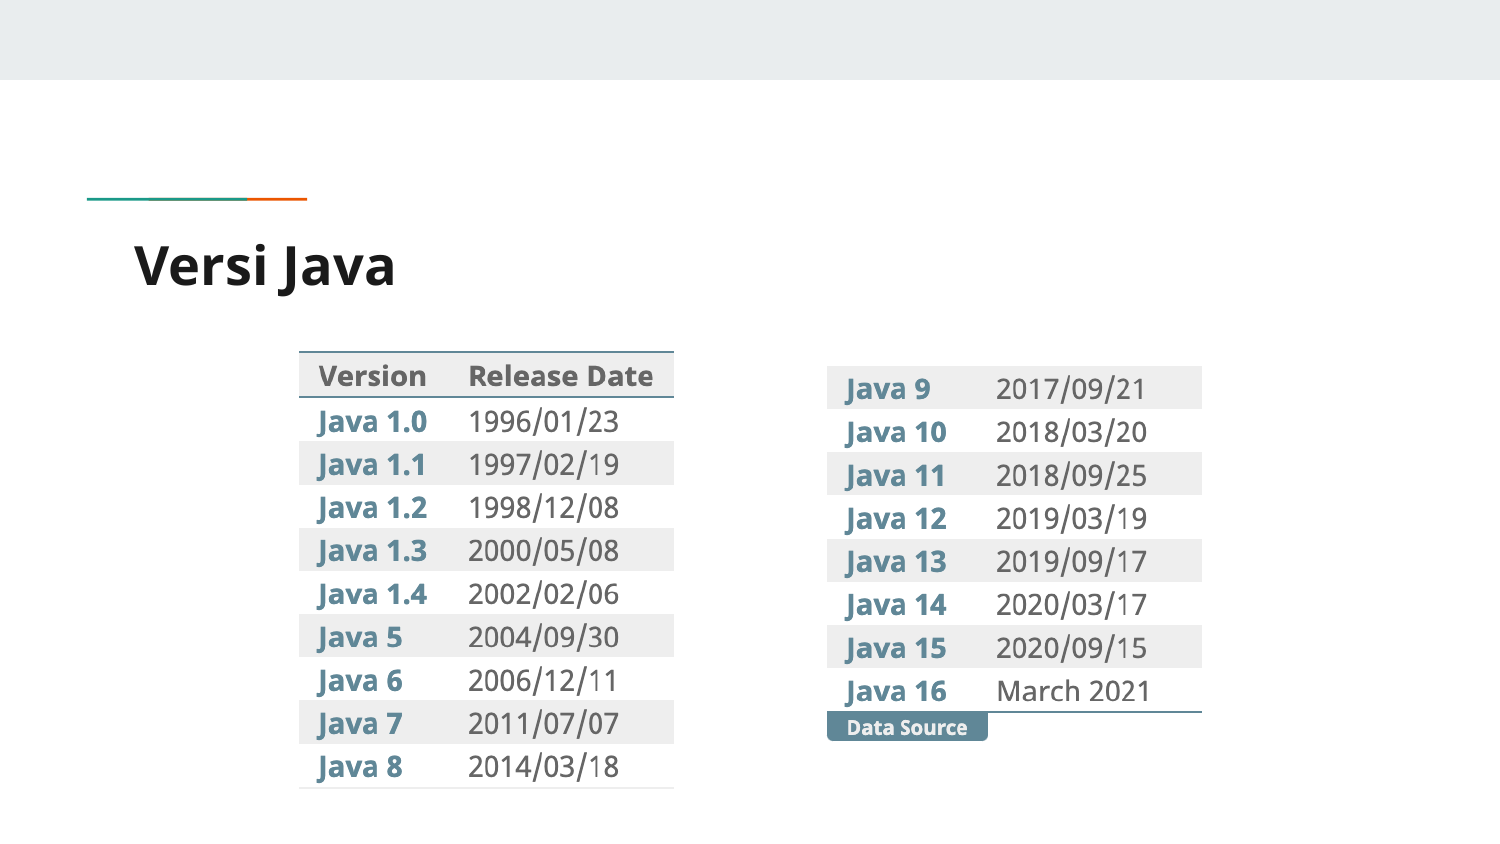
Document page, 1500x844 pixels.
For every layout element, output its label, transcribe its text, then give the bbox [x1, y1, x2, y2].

picture [265, 329, 707, 789]
picture [792, 365, 1235, 753]
title Versi Java [119, 216, 1381, 305]
